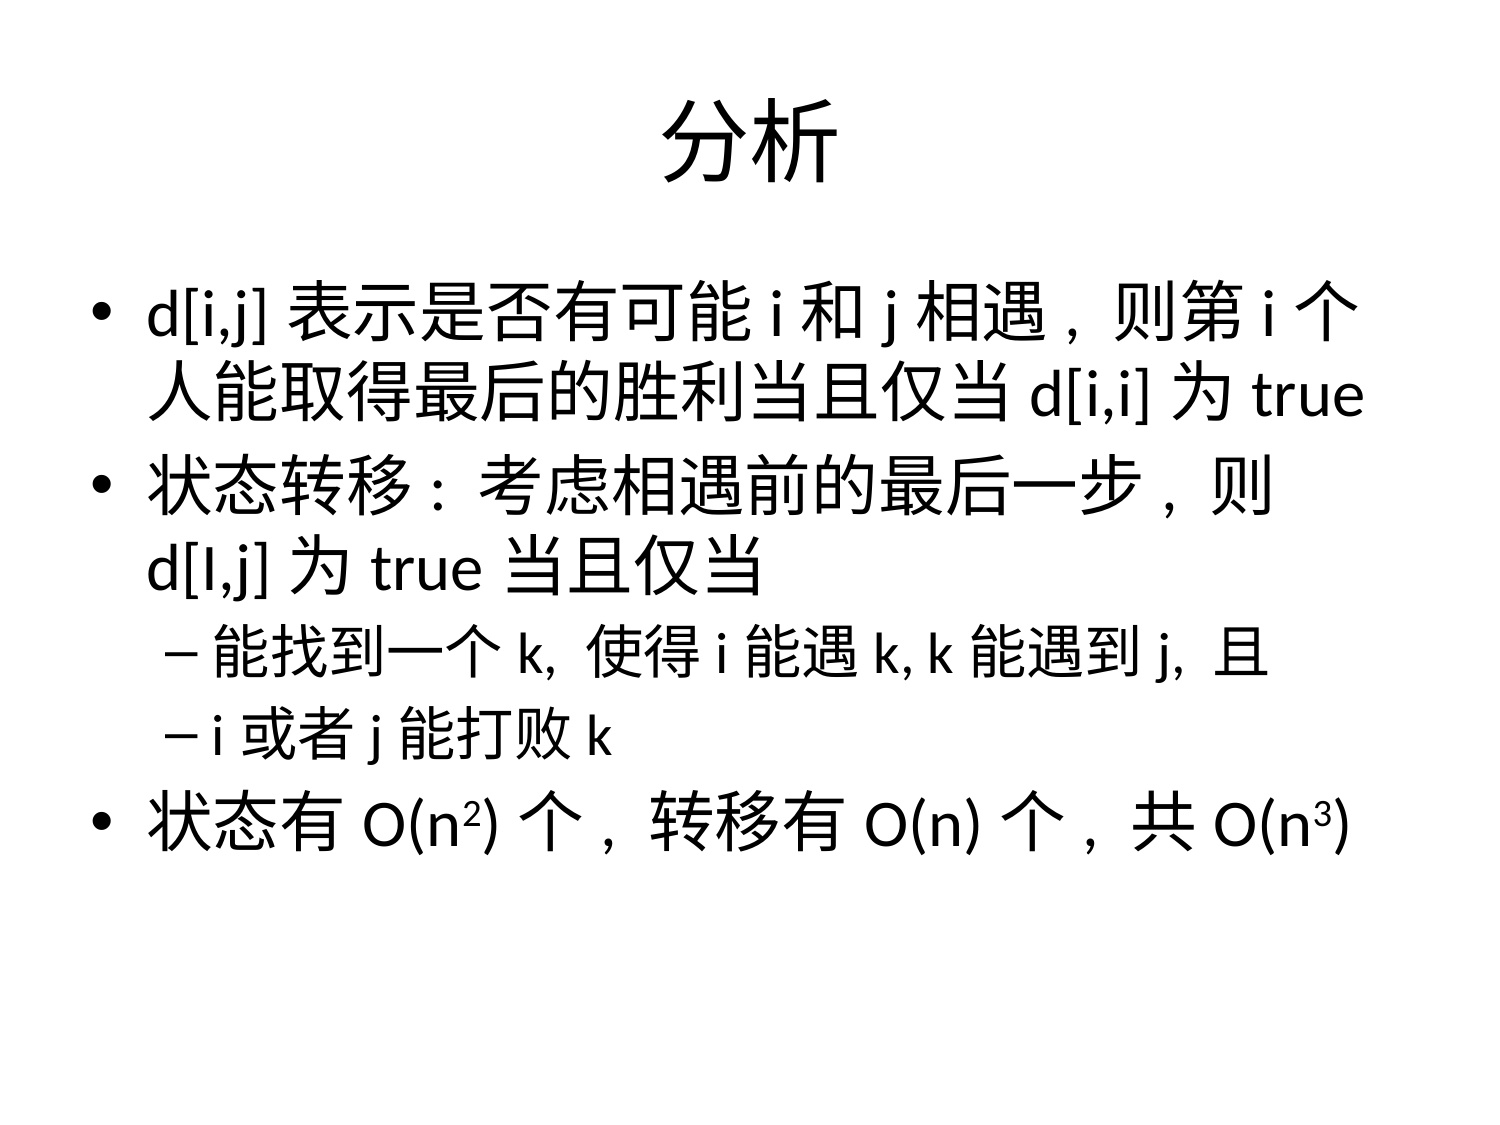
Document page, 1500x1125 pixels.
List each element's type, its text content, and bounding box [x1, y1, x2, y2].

list d[i,j]表示是否有可能i和j相遇, 则第i个人能取得最后的胜利当且仅当d[i,i]为true 状态转移: 考虑相遇前的最后一步, 则d[I,j]为true当且仅当 能找到一个k, 使得i能遇k, k能遇到j, 且 i或者j能打败k 状态有O(n2)个, 转移有O(n)个, 共O(n3) [75, 262, 1425, 1005]
title 分析 [75, 45, 1425, 233]
